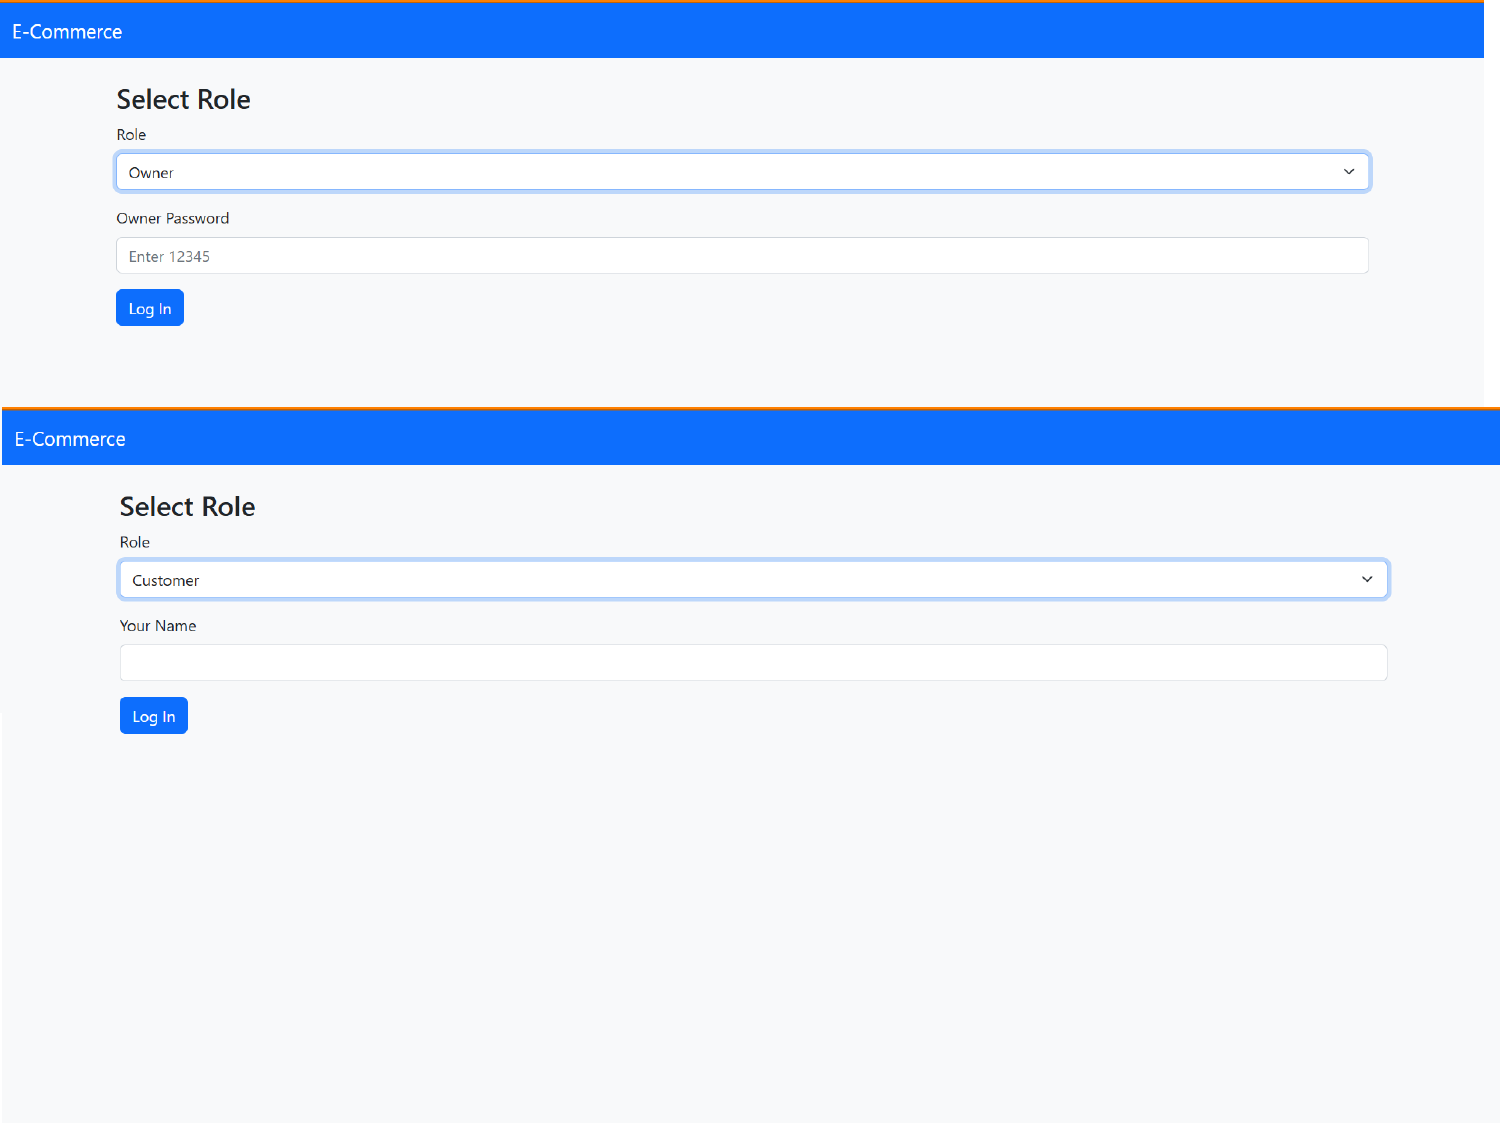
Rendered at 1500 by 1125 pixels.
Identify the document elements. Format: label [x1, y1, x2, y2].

picture [1, 407, 1500, 1124]
list [0, 0, 1484, 406]
